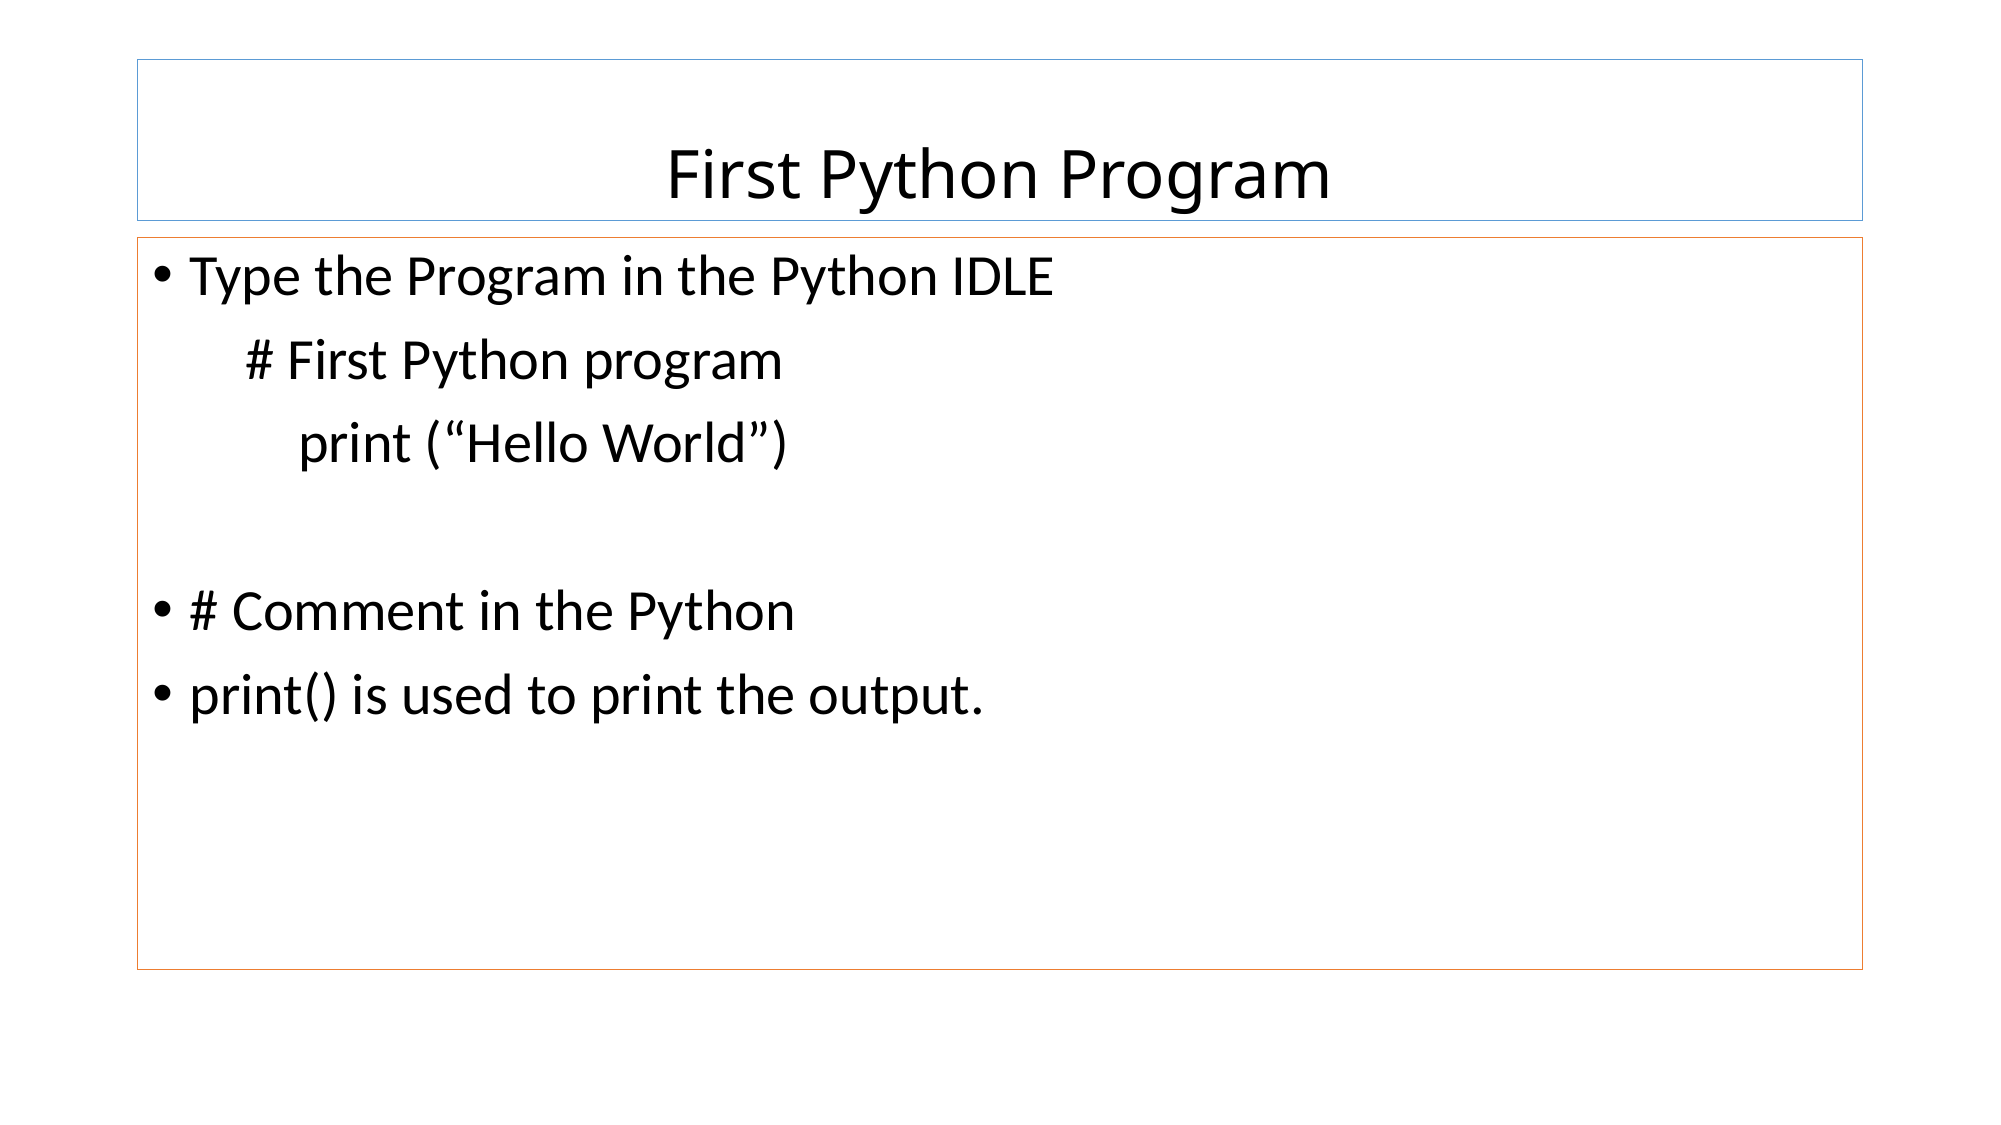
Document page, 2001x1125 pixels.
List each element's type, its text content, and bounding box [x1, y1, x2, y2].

list Type the Program in the Python IDLE # First Python program print (“Hello World”) # Comment in the Python print() is used to print the output. [137, 237, 1863, 970]
title First Python Program [137, 59, 1863, 221]
